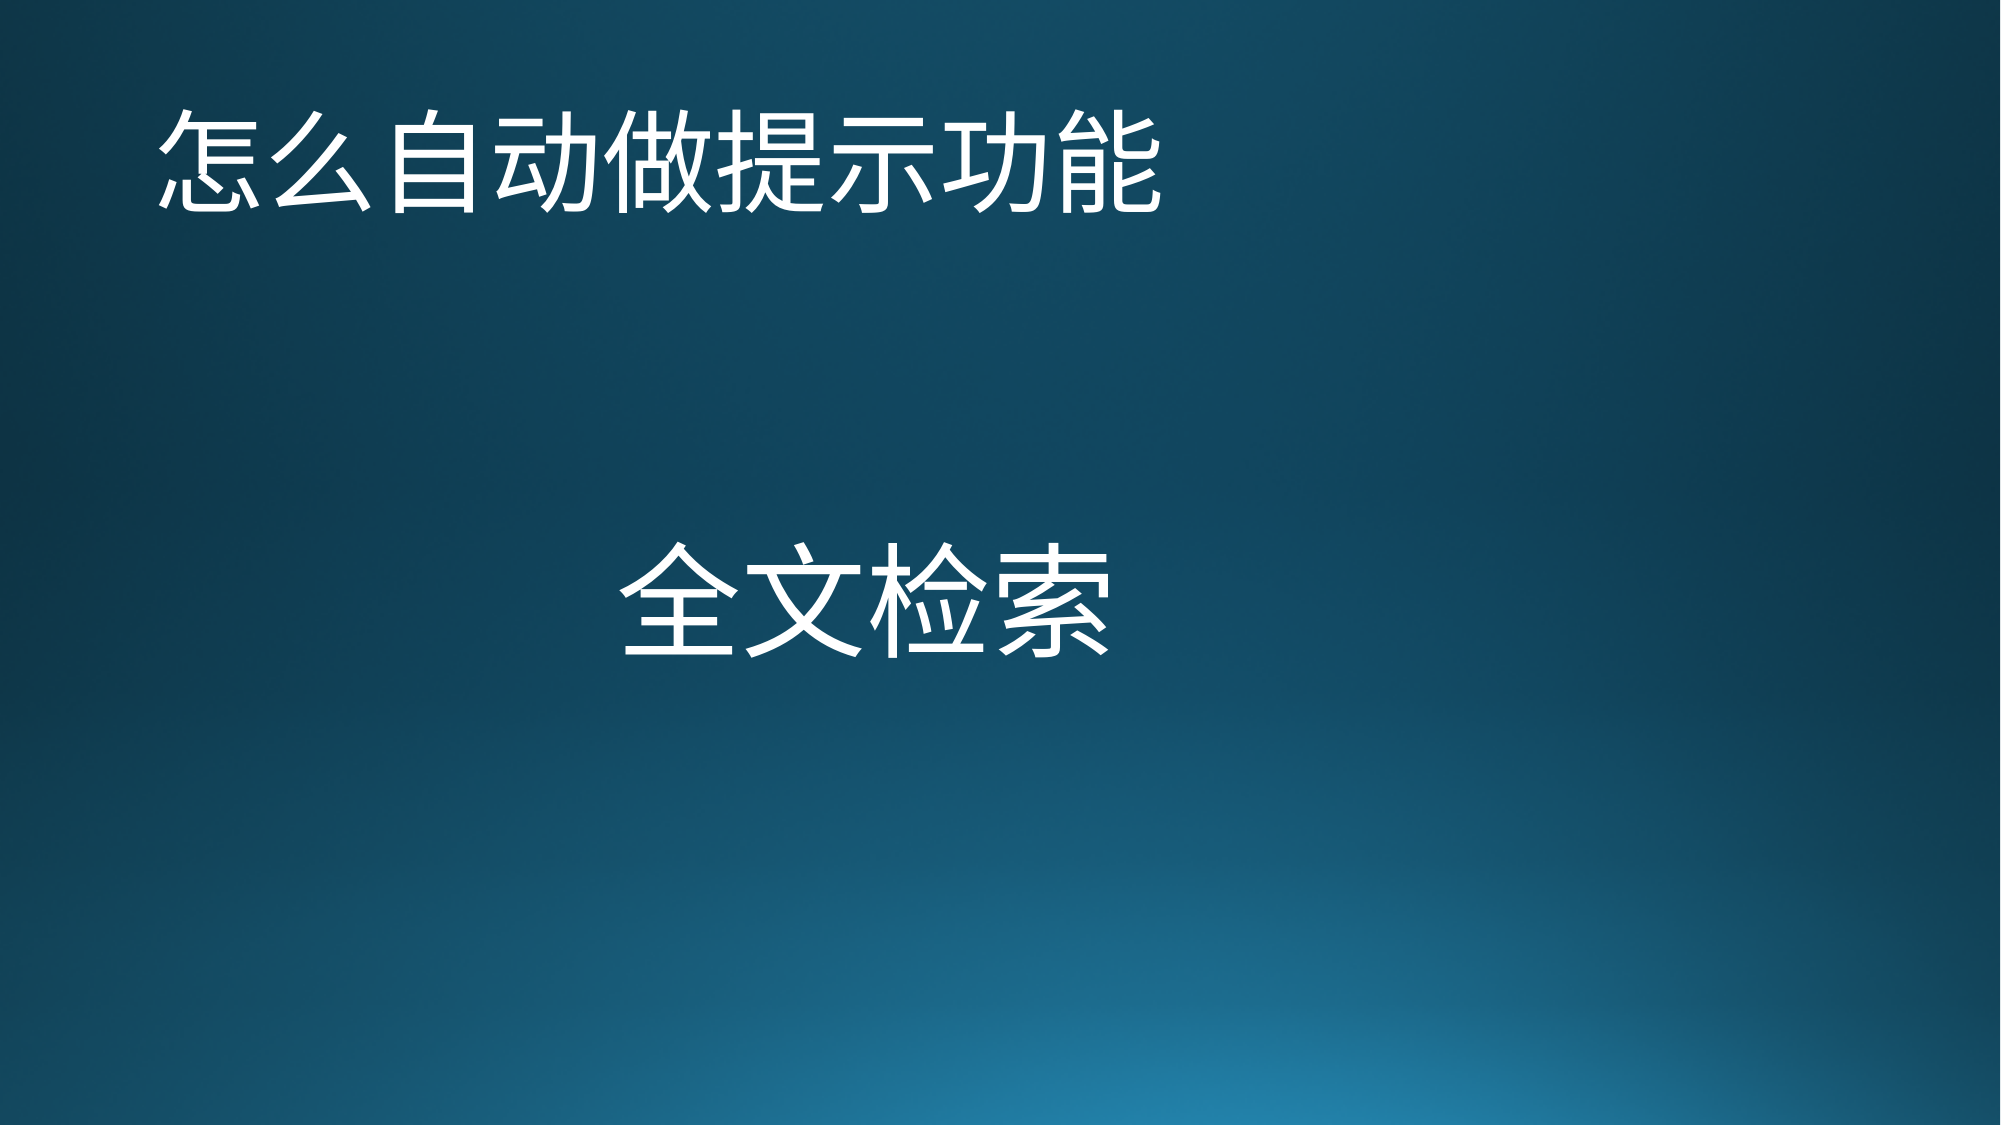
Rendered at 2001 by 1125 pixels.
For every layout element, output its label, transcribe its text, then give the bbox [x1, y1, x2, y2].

picture [0, 0, 2001, 1125]
text_box 全文检索 [541, 516, 1192, 682]
title 怎么自动做提示功能 [137, 59, 1863, 278]
